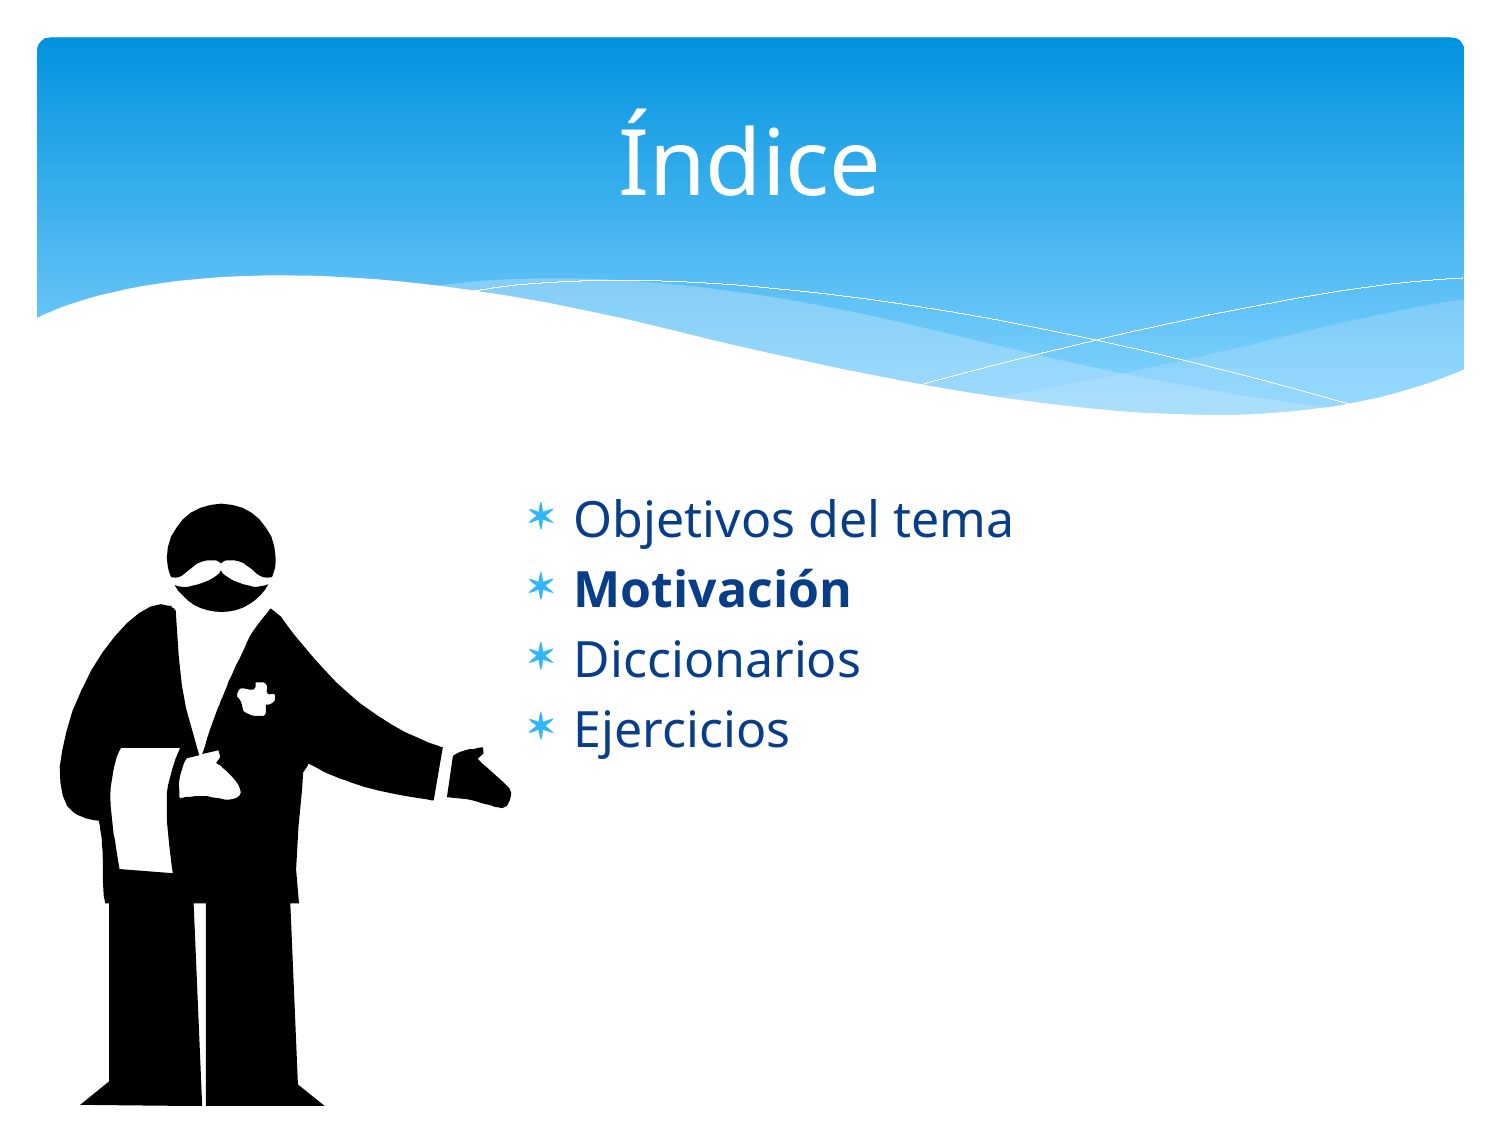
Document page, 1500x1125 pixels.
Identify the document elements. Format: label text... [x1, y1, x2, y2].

title Índice [75, 55, 1425, 261]
text_box Objetivos del tema Motivación Diccionarios Ejercicios [513, 479, 1500, 1000]
picture [52, 503, 514, 1107]
